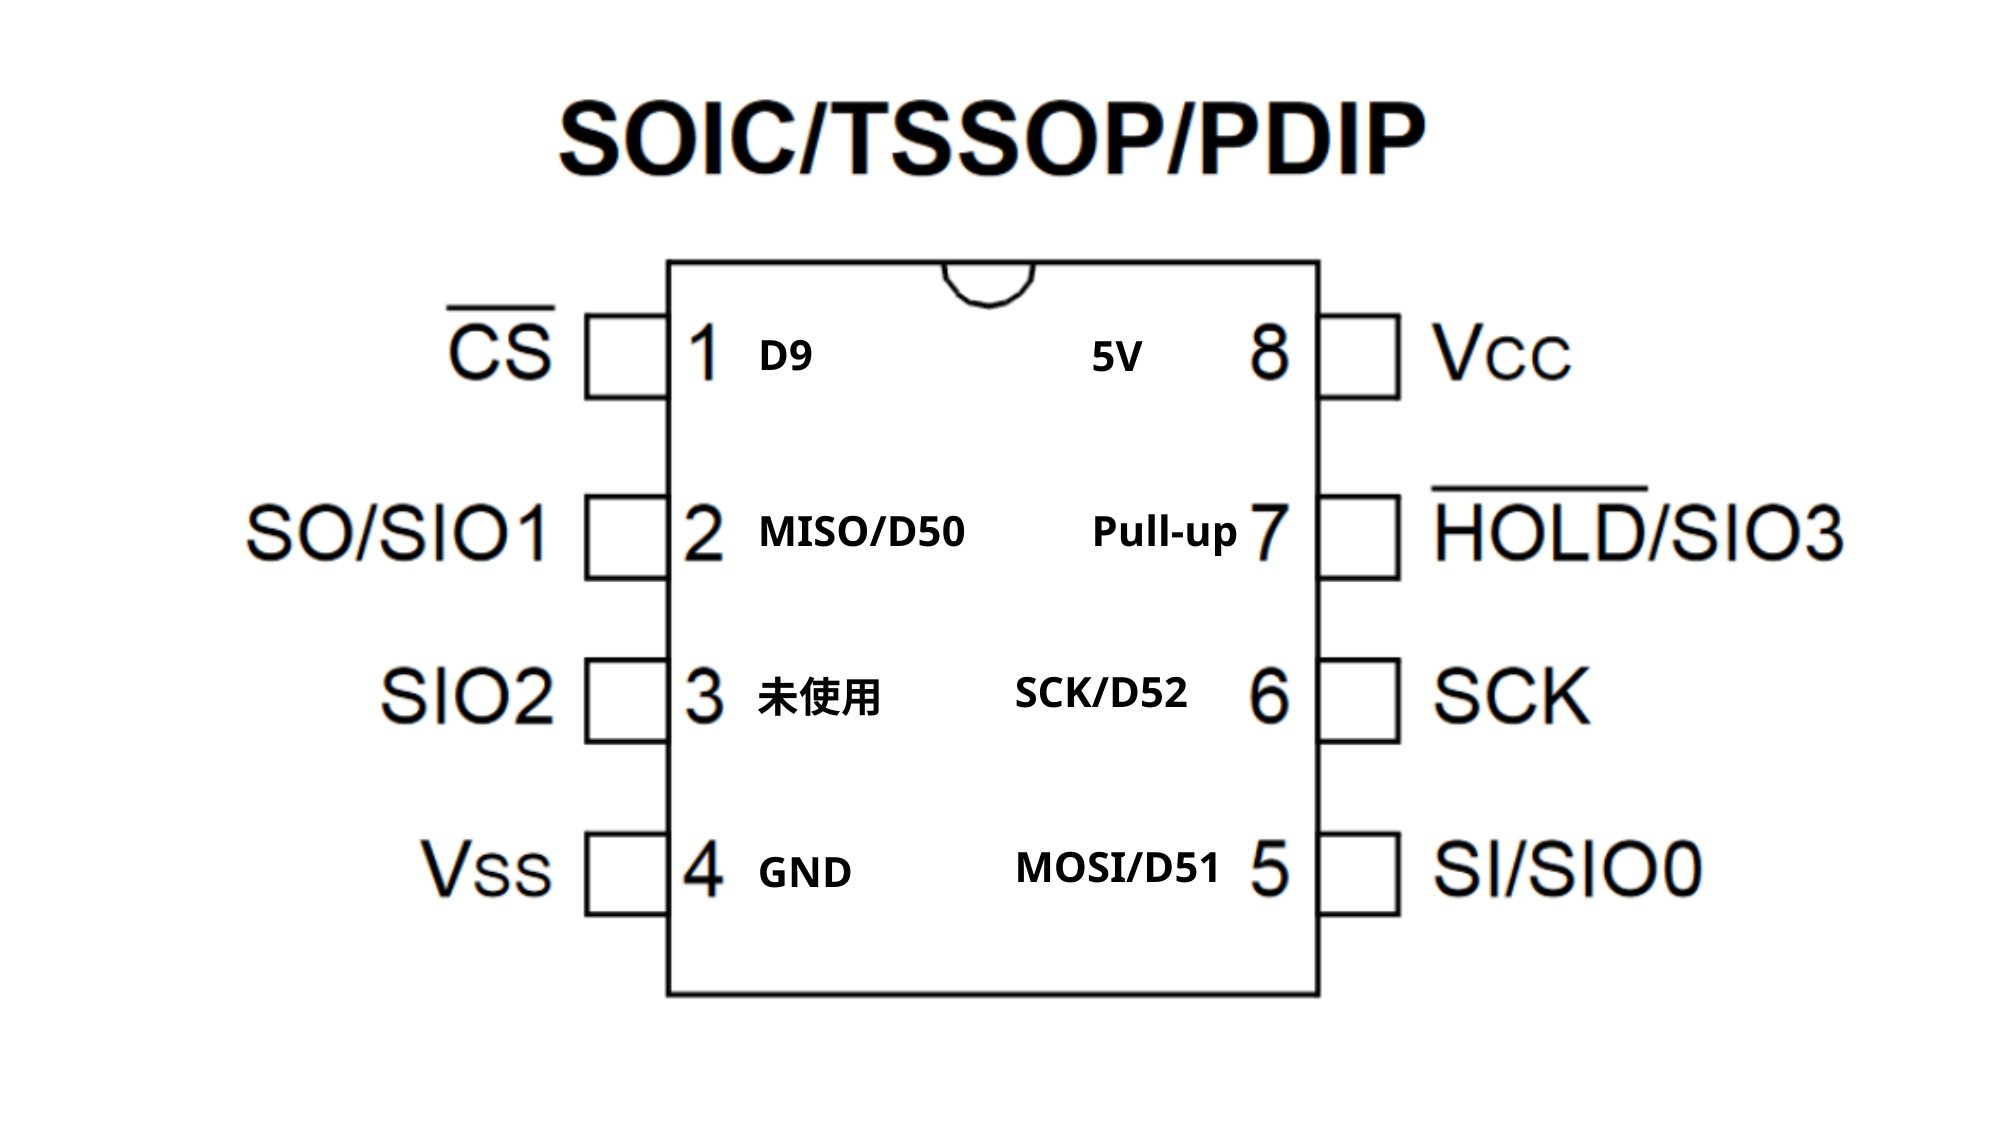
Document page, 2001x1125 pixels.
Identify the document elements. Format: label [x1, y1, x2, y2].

picture [200, 45, 1876, 1030]
